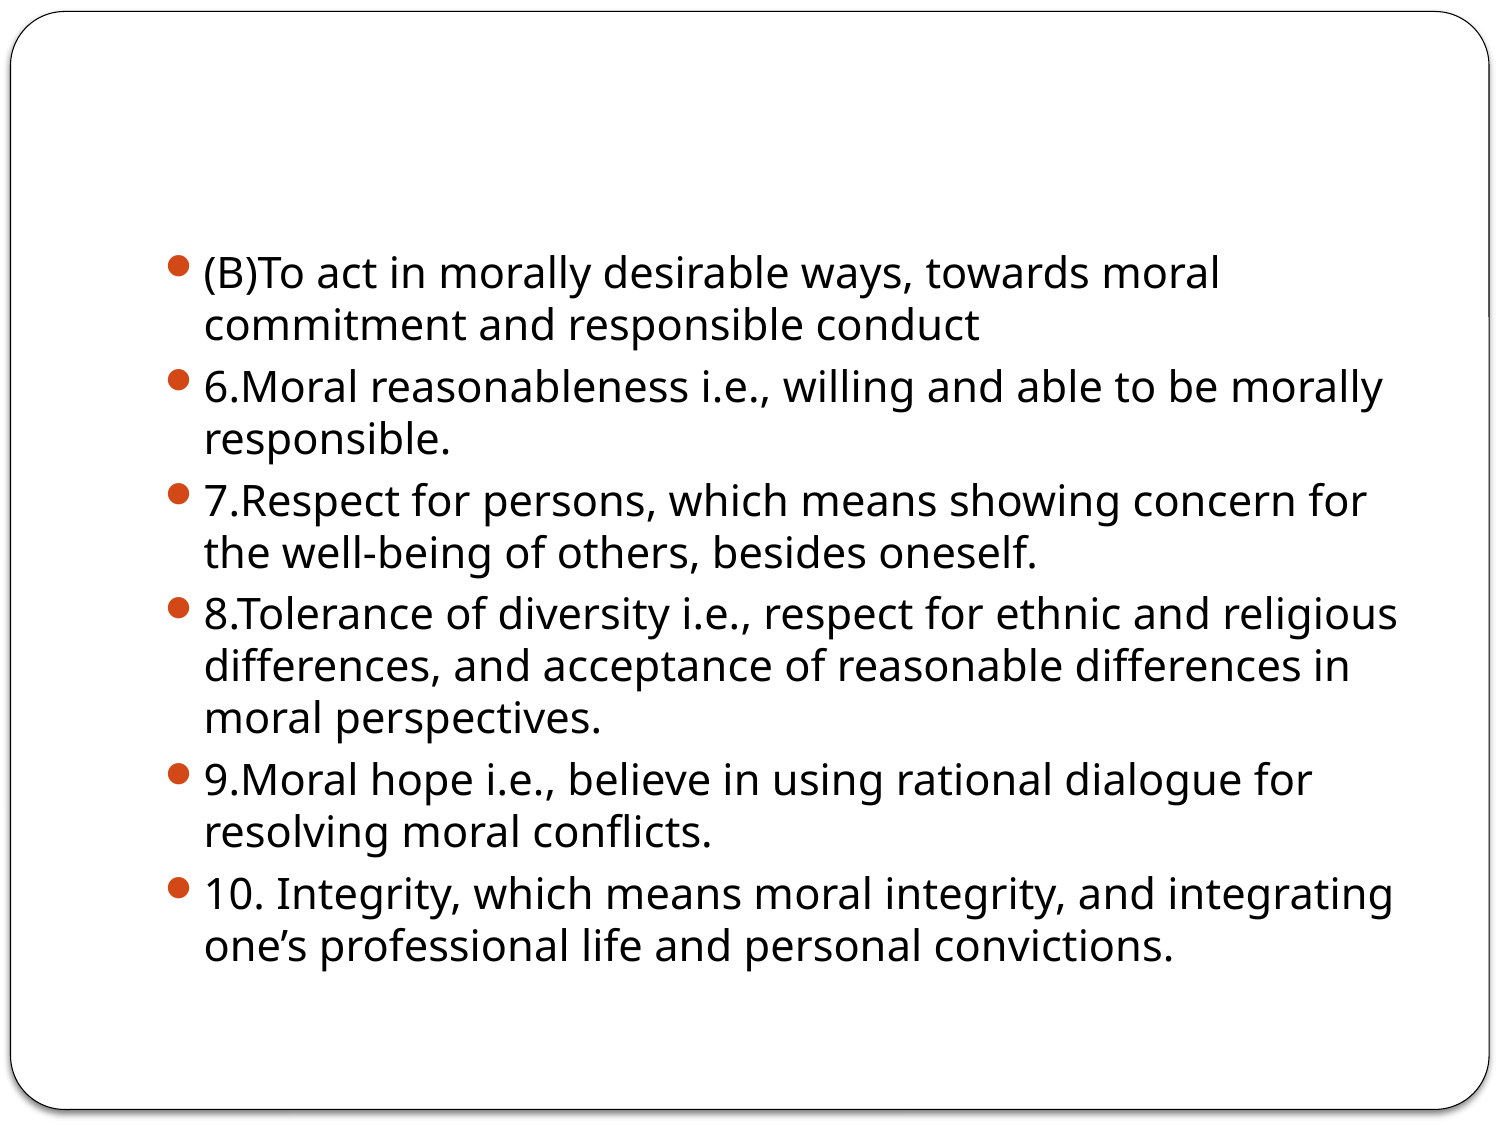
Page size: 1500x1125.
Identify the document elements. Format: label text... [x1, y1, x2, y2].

list (B)To act in morally desirable ways, towards moral commitment and responsible conduct 6.Moral reasonableness i.e., willing and able to be morally responsible. 7.Respect for persons, which means showing concern for the well-being of others, besides oneself. 8.Tolerance of diversity i.e., respect for ethnic and religious differences, and acceptance of reasonable differences in moral perspectives. 9.Moral hope i.e., believe in using rational dialogue for resolving moral conflicts. 10. Integrity, which means moral integrity, and integrating one’s professional life and personal convictions. [150, 237, 1425, 988]
